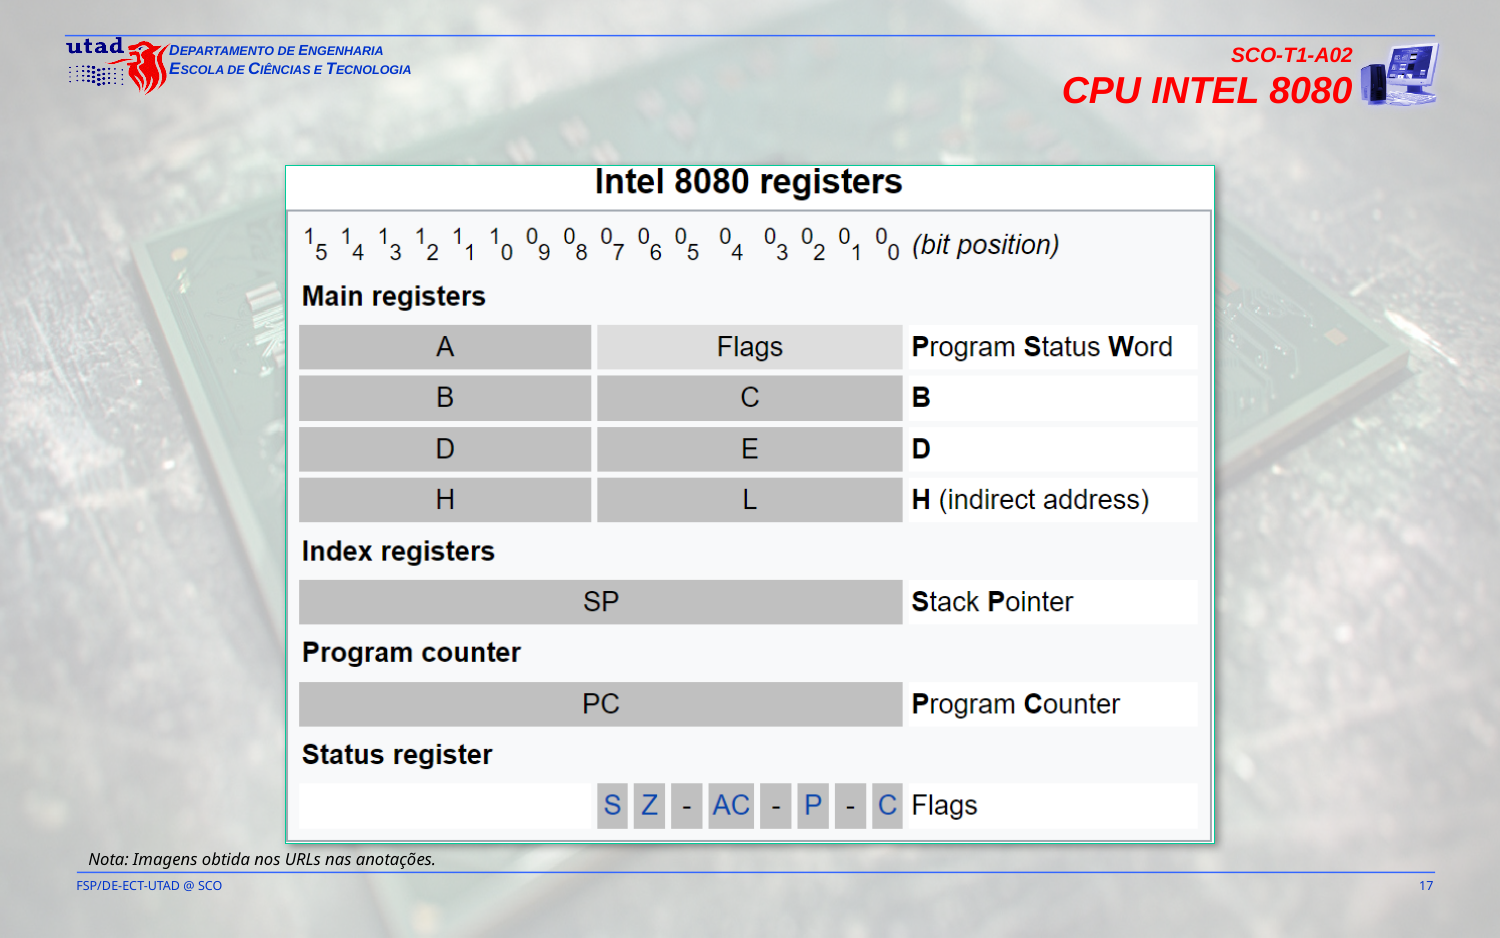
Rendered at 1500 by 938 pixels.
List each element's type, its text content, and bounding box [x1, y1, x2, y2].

title SCO-T1-A02 CPU Intel 8080 [493, 35, 1365, 105]
text_box Nota: Imagens obtida nos URLs nas anotações. [76, 842, 1436, 875]
picture [64, 35, 172, 97]
picture [1352, 33, 1447, 115]
picture [284, 164, 1216, 844]
